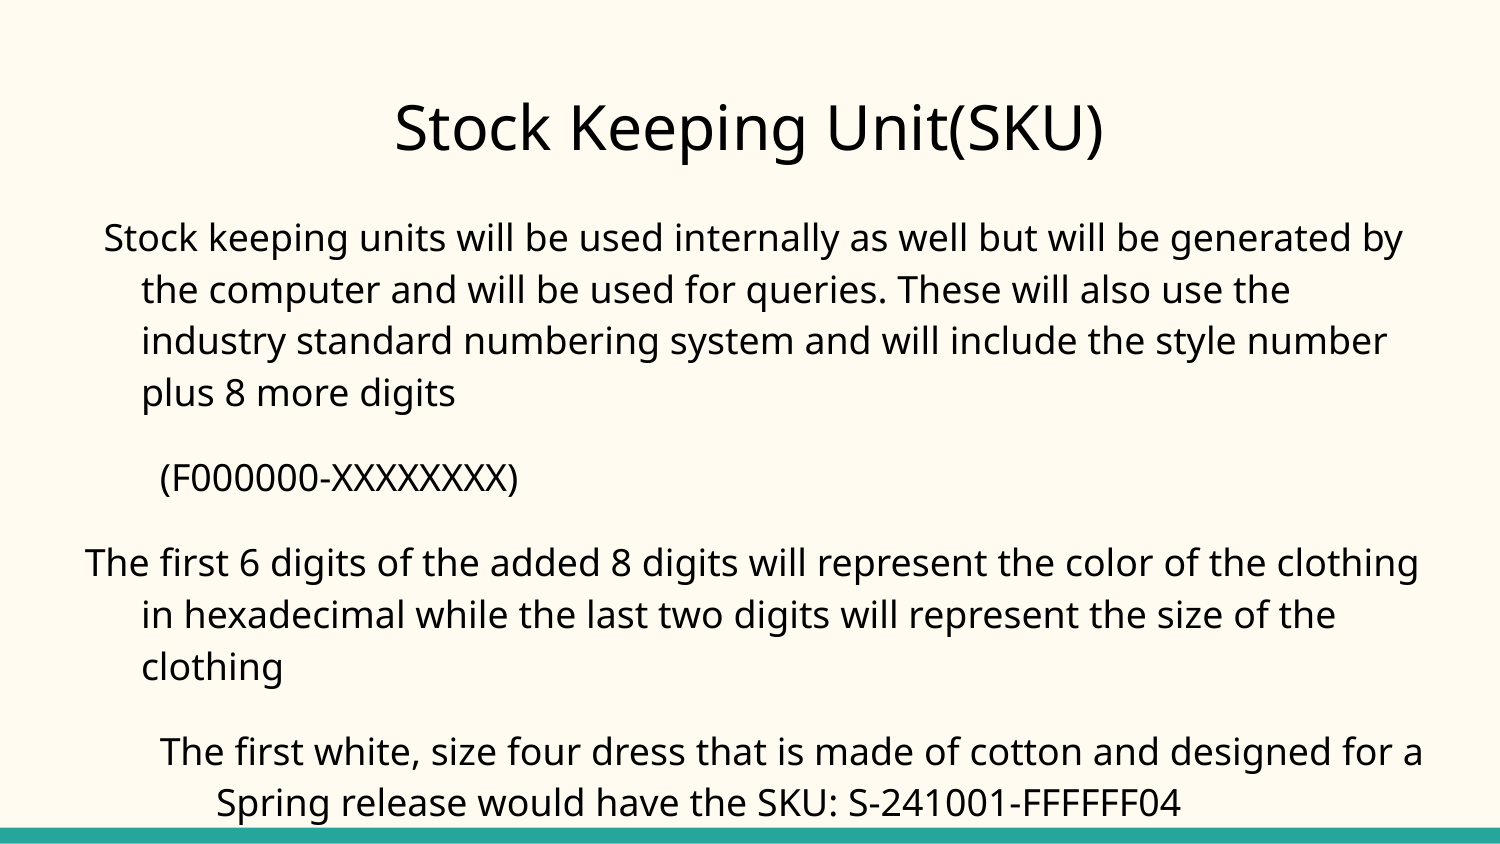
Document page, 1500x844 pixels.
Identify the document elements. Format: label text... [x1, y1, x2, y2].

list Stock keeping units will be used internally as well but will be generated by the computer and will be used for queries. These will also use the industry standard numbering system and will include the style number plus 8 more digits (F000000-XXXXXXXX) The first 6 digits of the added 8 digits will represent the color of the clothing in hexadecimal while the last two digits will represent the size of the clothing The first white, size four dress that is made of cotton and designed for a Spring release would have the SKU: S-241001-FFFFFF04 Using this method we can represent a lot of information in only 15 digits [51, 192, 1449, 750]
title Stock Keeping Unit(SKU) [51, 72, 1449, 174]
